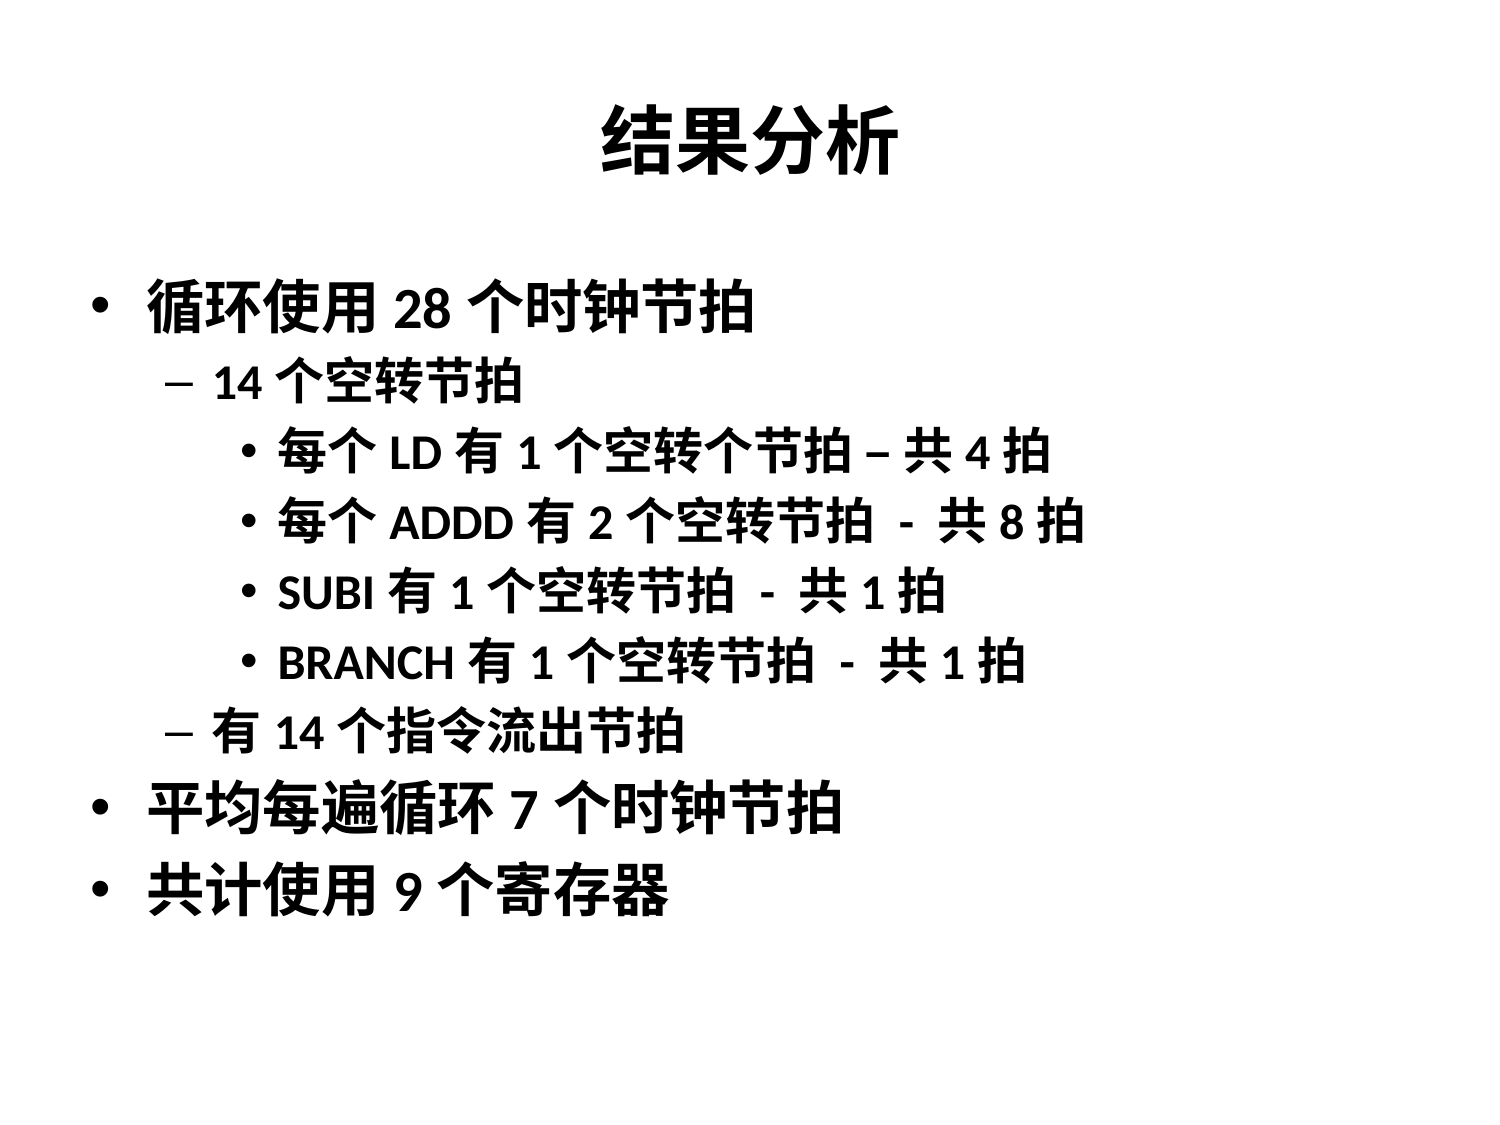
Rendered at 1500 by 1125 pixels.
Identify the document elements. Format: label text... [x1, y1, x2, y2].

title 结果分析 [75, 45, 1425, 233]
list 循环使用28个时钟节拍 14个空转节拍 每个LD有1个空转个节拍 – 共4拍 每个ADDD有2个空转节拍 - 共8拍 SUBI有1个空转节拍 - 共1拍 BRANCH有1个空转节拍 - 共1拍 有14个指令流出节拍 平均每遍循环7个时钟节拍 共计使用9个寄存器 [75, 262, 1425, 1005]
